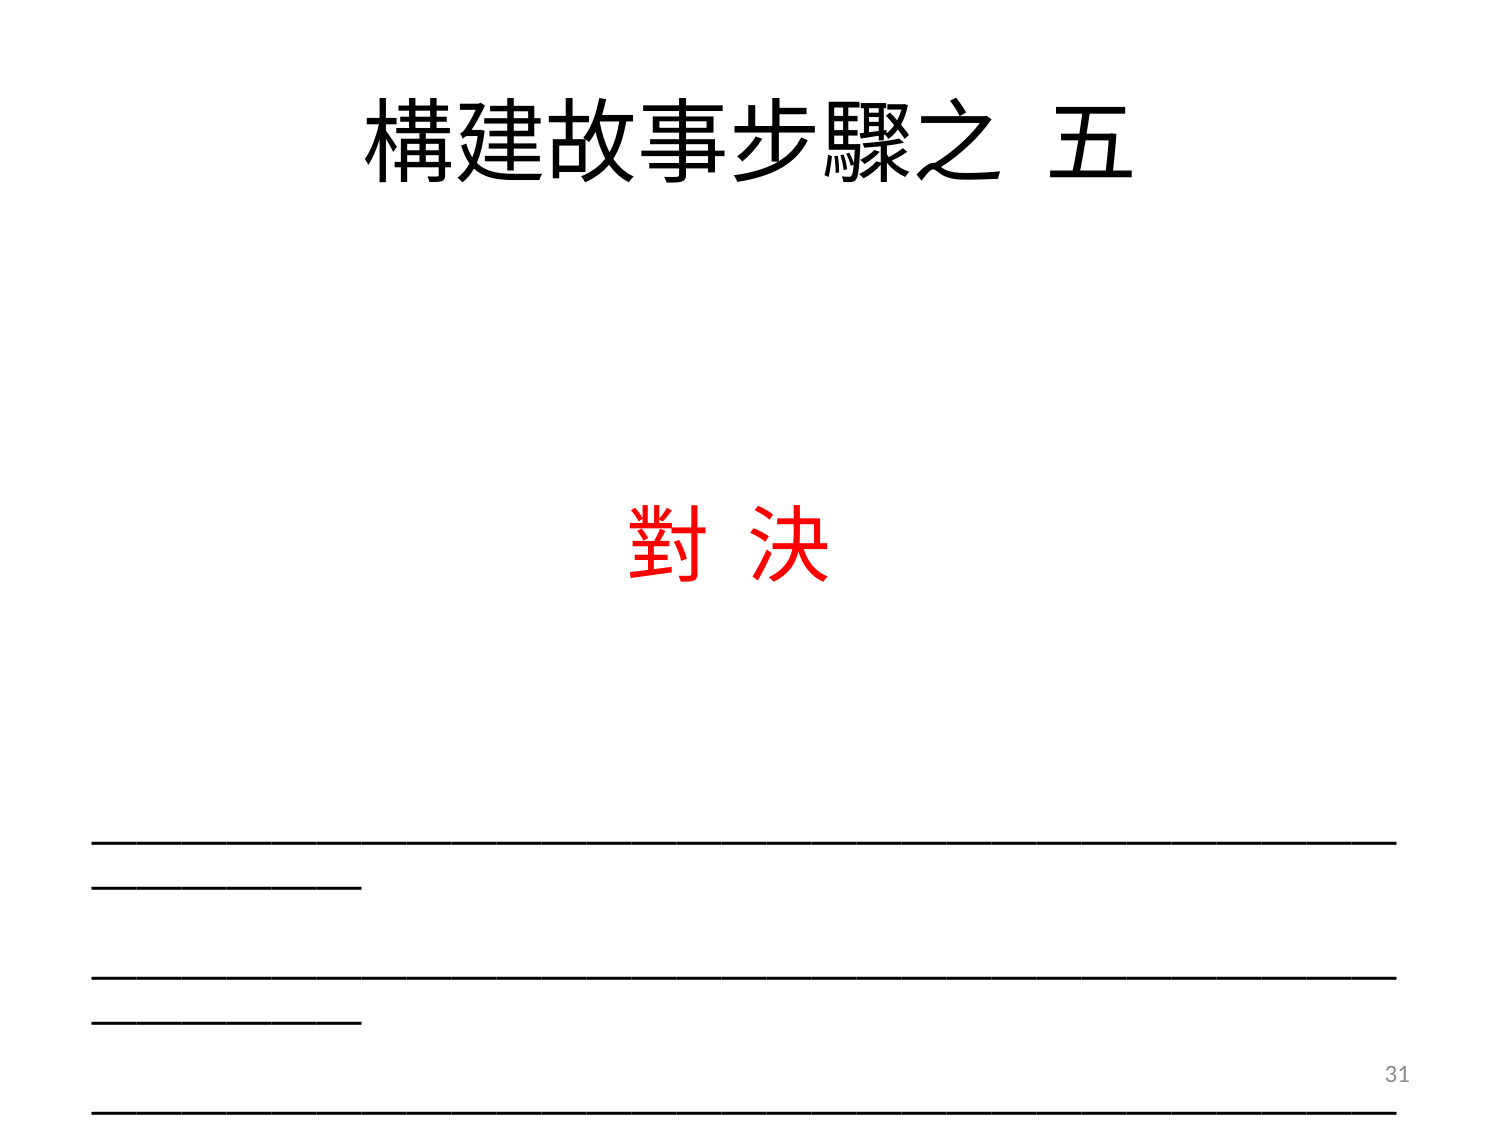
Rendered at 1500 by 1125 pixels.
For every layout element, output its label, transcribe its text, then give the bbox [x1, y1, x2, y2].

text_box ______________________________________________________________________ ______________________________________________________________________ ______________________________________________________________________ [76, 749, 1425, 1125]
title 構建故事步驟之 五 [75, 45, 1425, 233]
list 對 決 [273, 484, 1184, 749]
